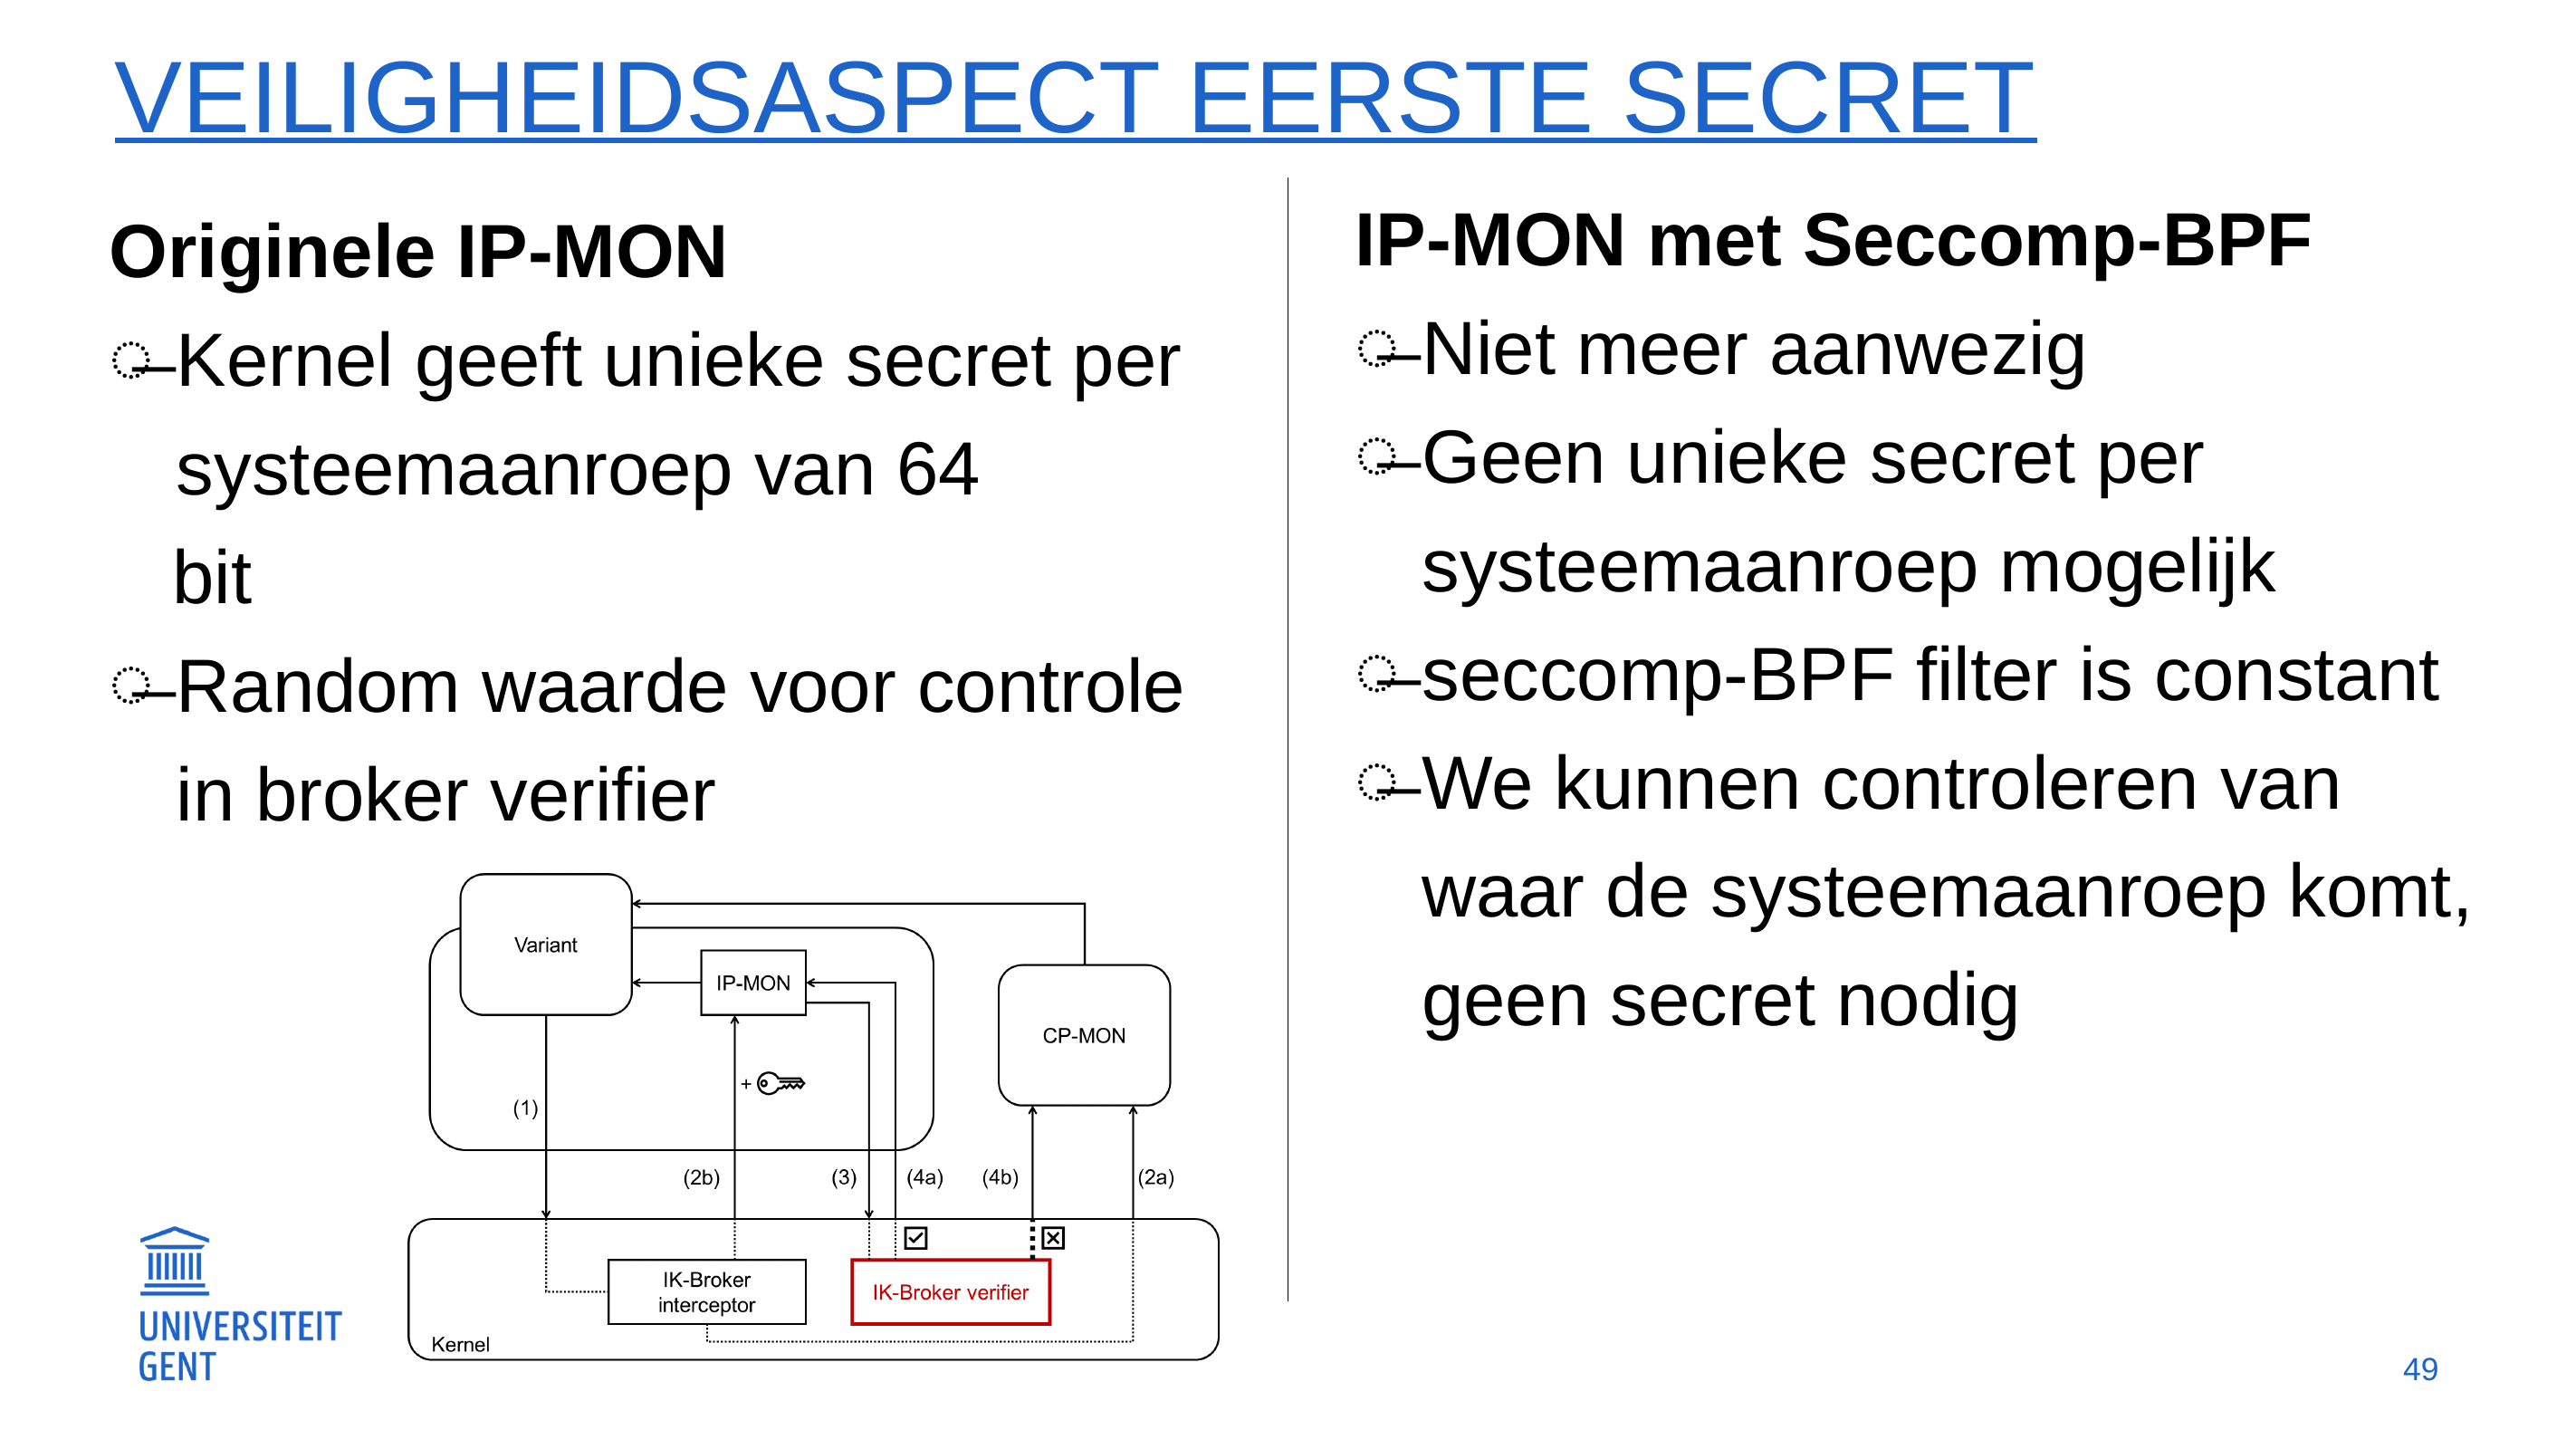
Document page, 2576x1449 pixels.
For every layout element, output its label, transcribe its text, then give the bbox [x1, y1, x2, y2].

slide_number 49 [2315, 1329, 2453, 1407]
text_box Originele IP-MON Kernel geeft unieke secret per systeemaanroep van 64 bit Random waarde voor controle in broker verifier [82, 177, 1247, 1173]
text_box IP-MON met Seccomp-BPF Niet meer aanwezig Geen unieke secret per systeemaanroep mogelijk seccomp-BPF filter is constant We kunnen controleren van waar de systeemaanroep komt, geen secret nodig [1328, 165, 2533, 1161]
picture [72, 873, 1220, 1449]
title Veiligheidsaspect EERSTE SECREt [101, 37, 2475, 166]
